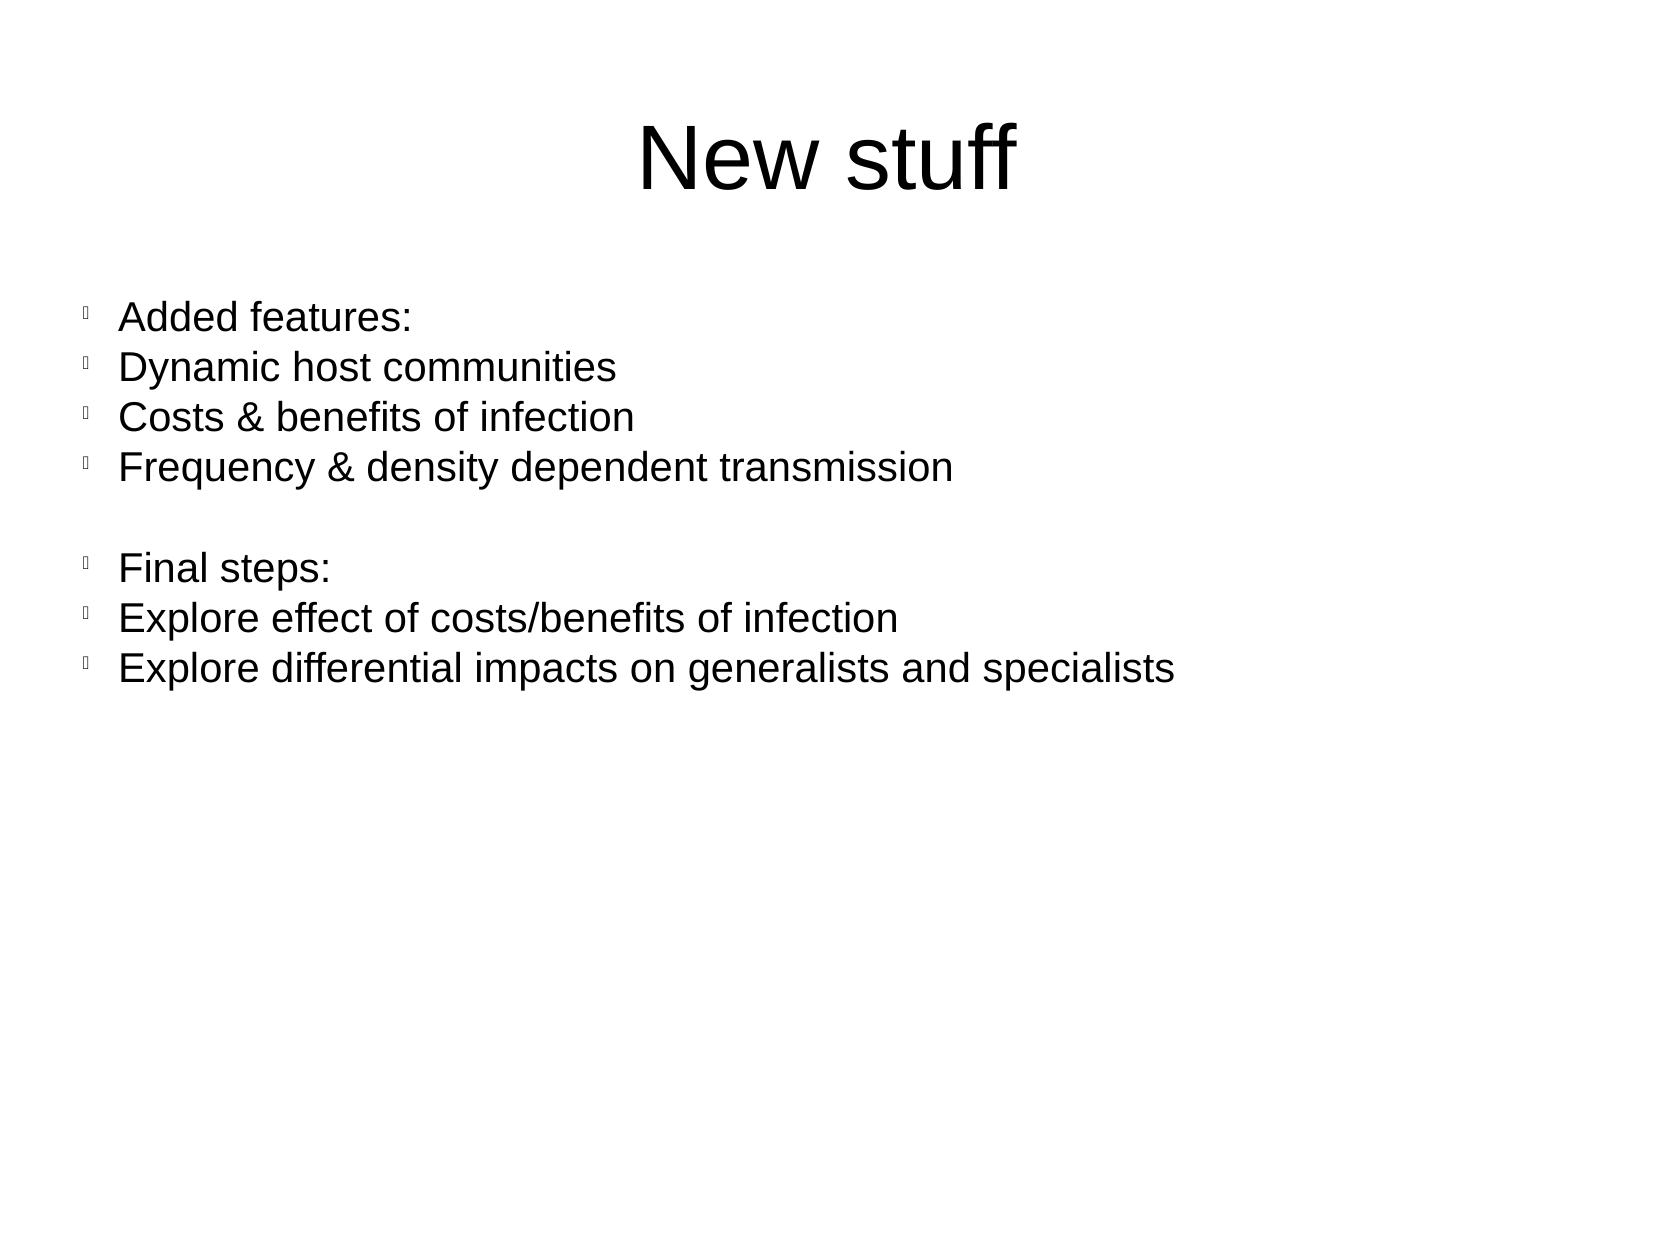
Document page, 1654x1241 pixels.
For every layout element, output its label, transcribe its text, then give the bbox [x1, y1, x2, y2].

text_box Added features: Dynamic host communities Costs & benefits of infection Frequency & density dependent transmission Final steps: Explore effect of costs/benefits of infection Explore differential impacts on generalists and specialists [82, 290, 1571, 1010]
text_box New stuff [82, 49, 1571, 257]
